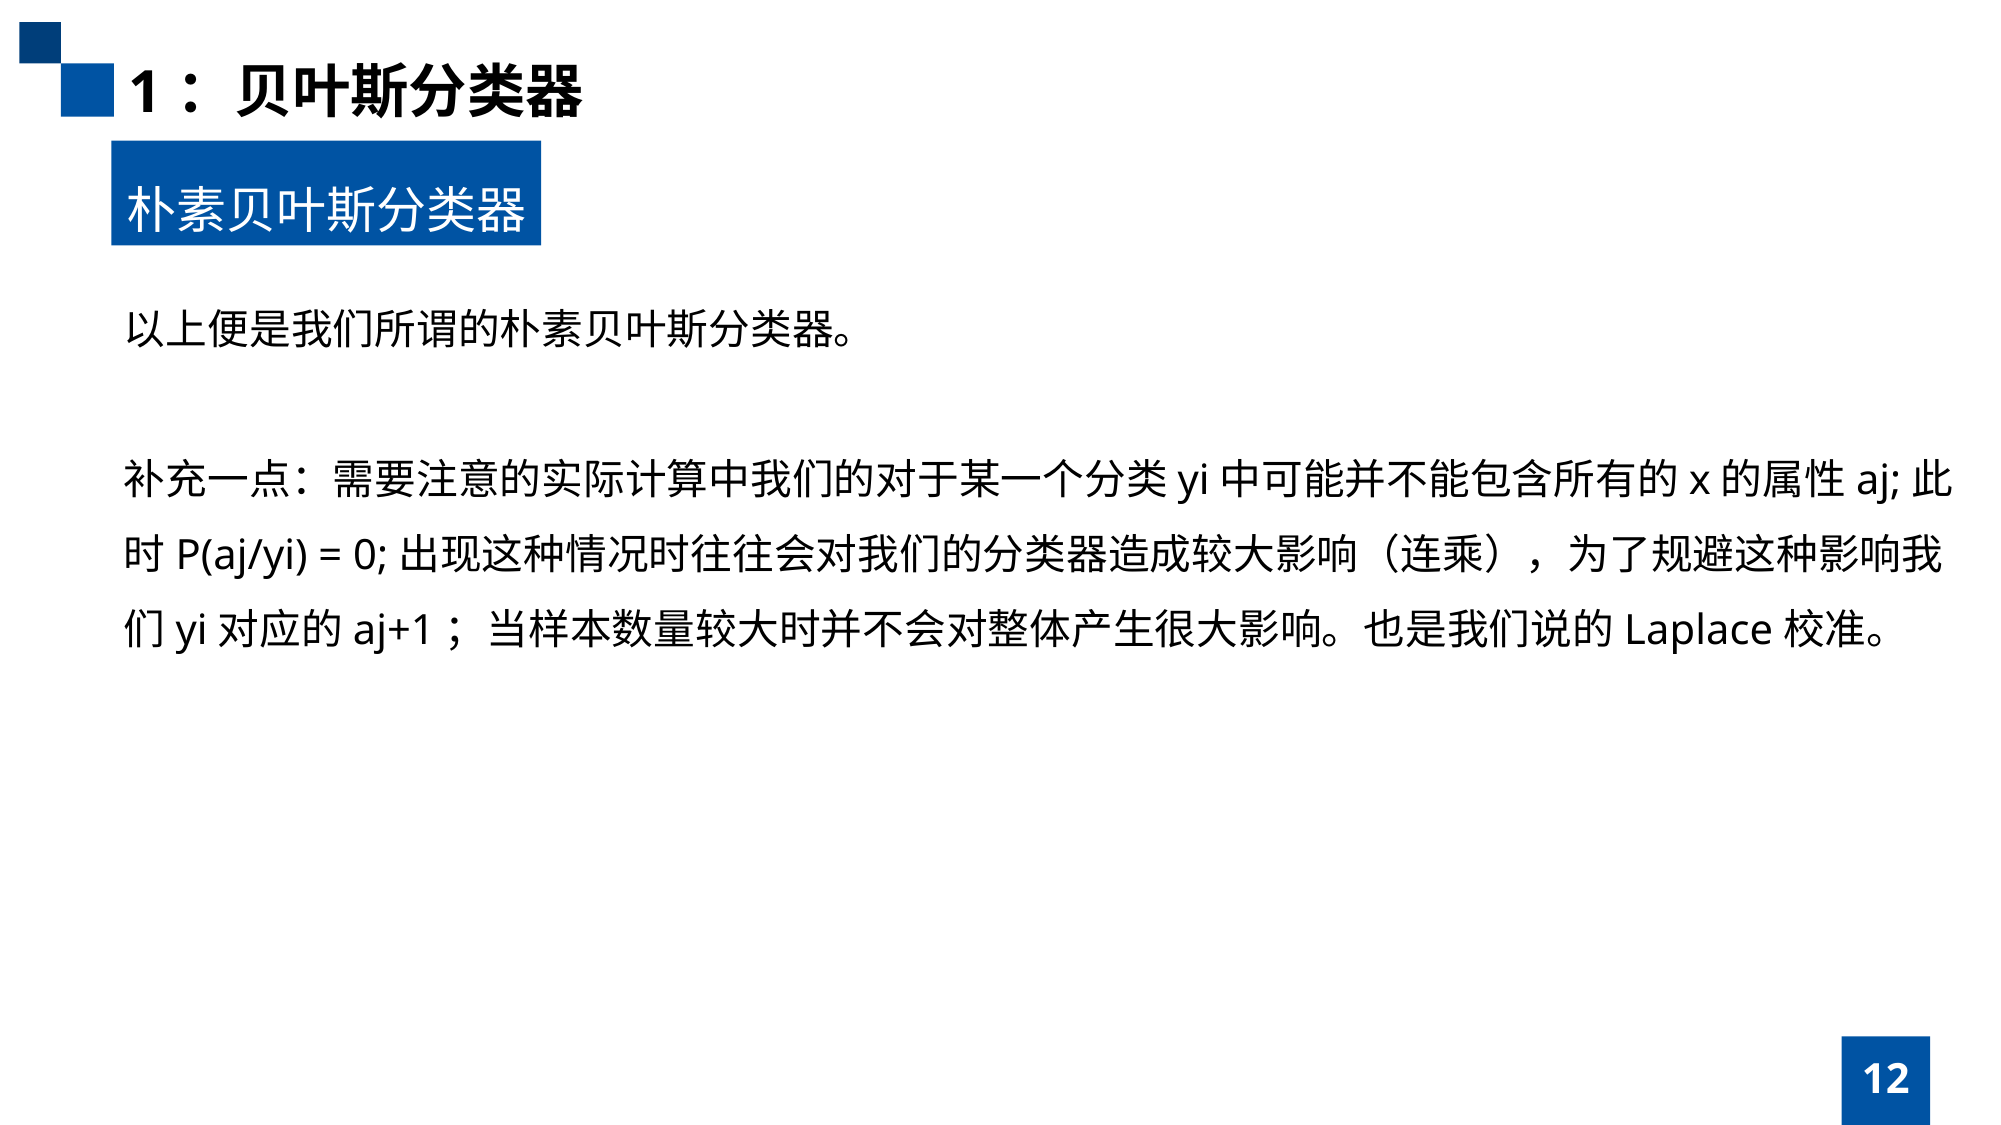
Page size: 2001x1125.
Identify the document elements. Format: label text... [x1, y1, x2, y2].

text_box 以上便是我们所谓的朴素贝叶斯分类器。 补充一点：需要注意的实际计算中我们的对于某一个分类yi中可能并不能包含所有的x的属性aj;此时P(aj/yi) = 0;出现这种情况时往往会对我们的分类器造成较大影响（连乘），为了规避这种影响我们yi对应的aj+1；当样本数量较大时并不会对整体产生很大影响。也是我们说的Laplace校准。 [109, 270, 1977, 711]
text_box 1：贝叶斯分类器 [113, 47, 1063, 132]
text_box 朴素贝叶斯分类器 [111, 140, 542, 246]
slide_number 12 [1771, 1050, 2000, 1111]
